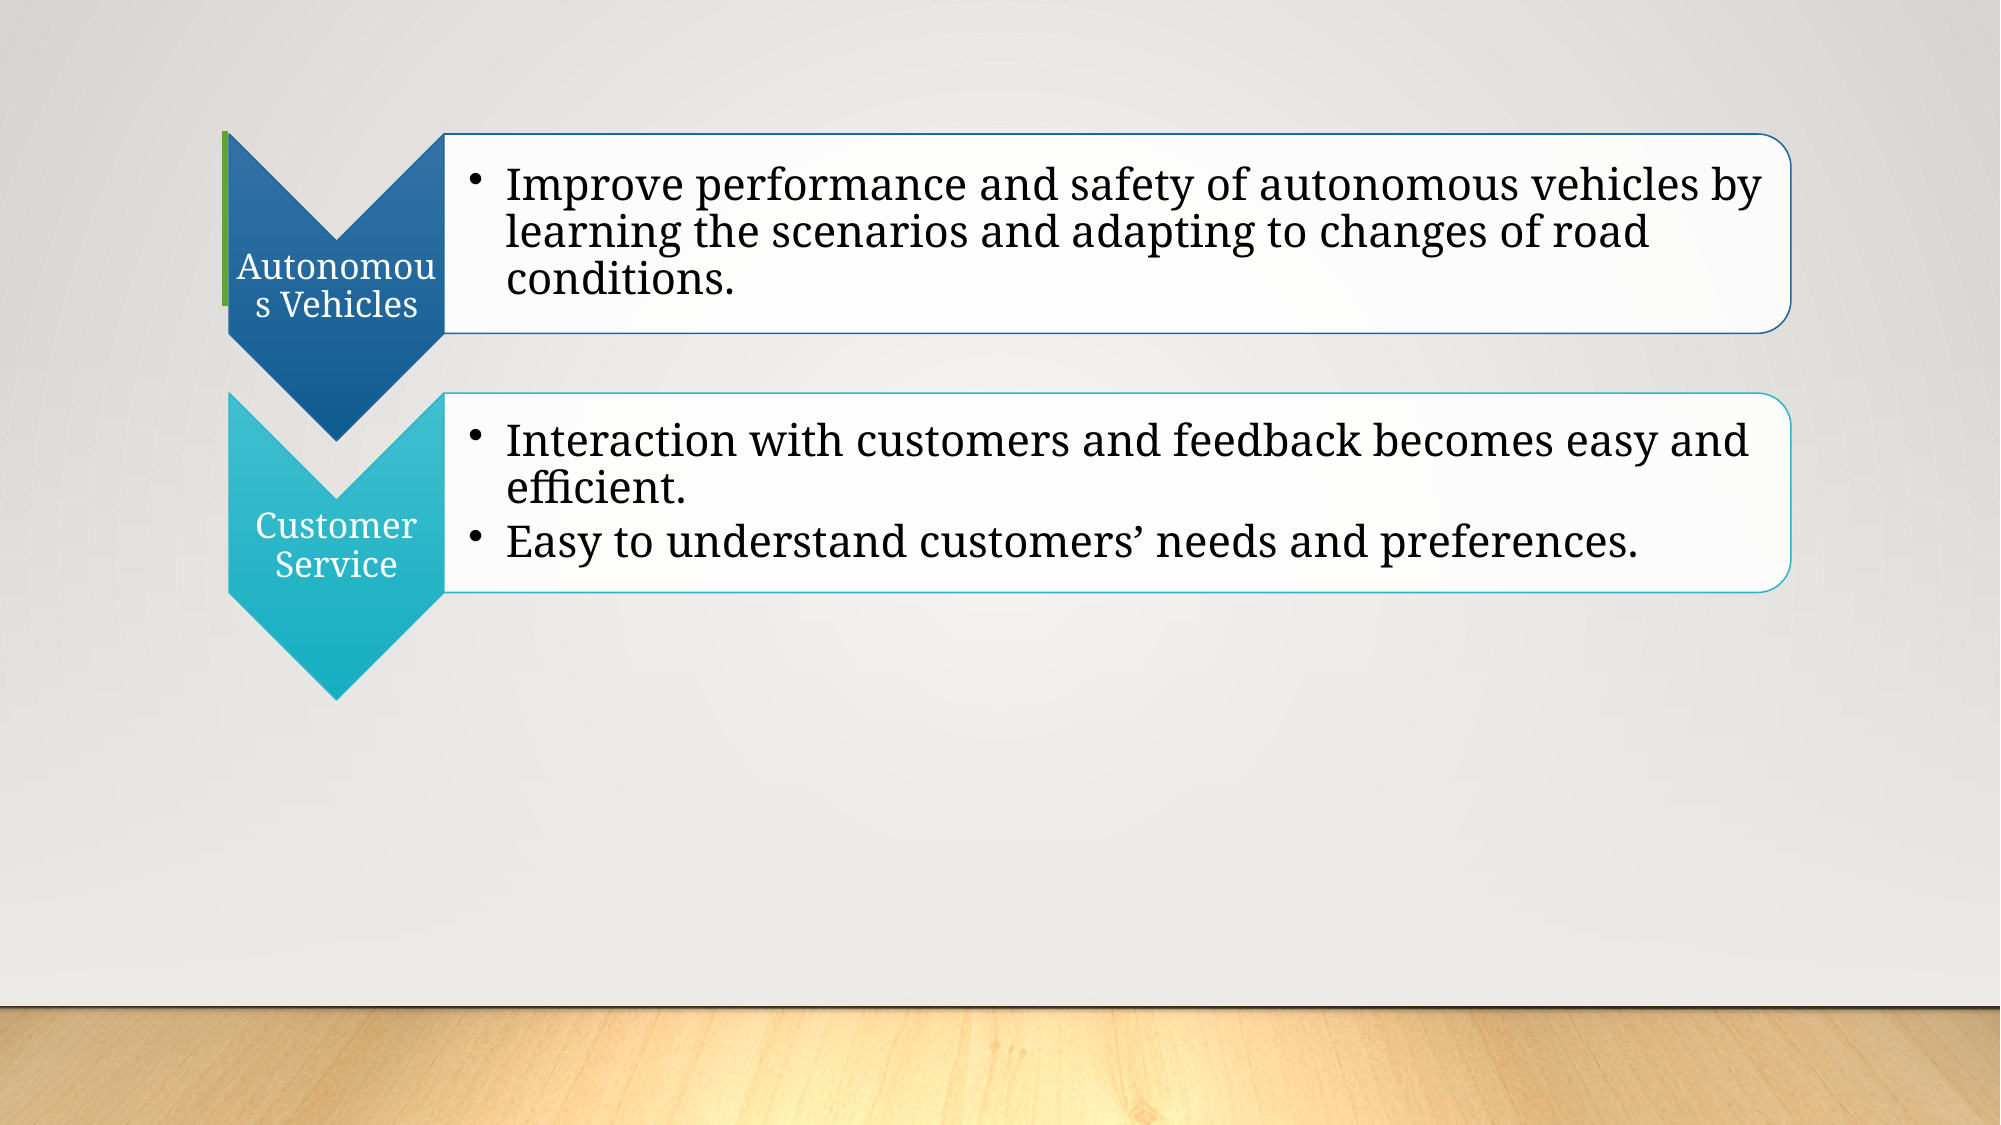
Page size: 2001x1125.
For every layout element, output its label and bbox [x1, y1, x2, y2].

picture [0, 1006, 2000, 1125]
text_box [228, 133, 1792, 701]
